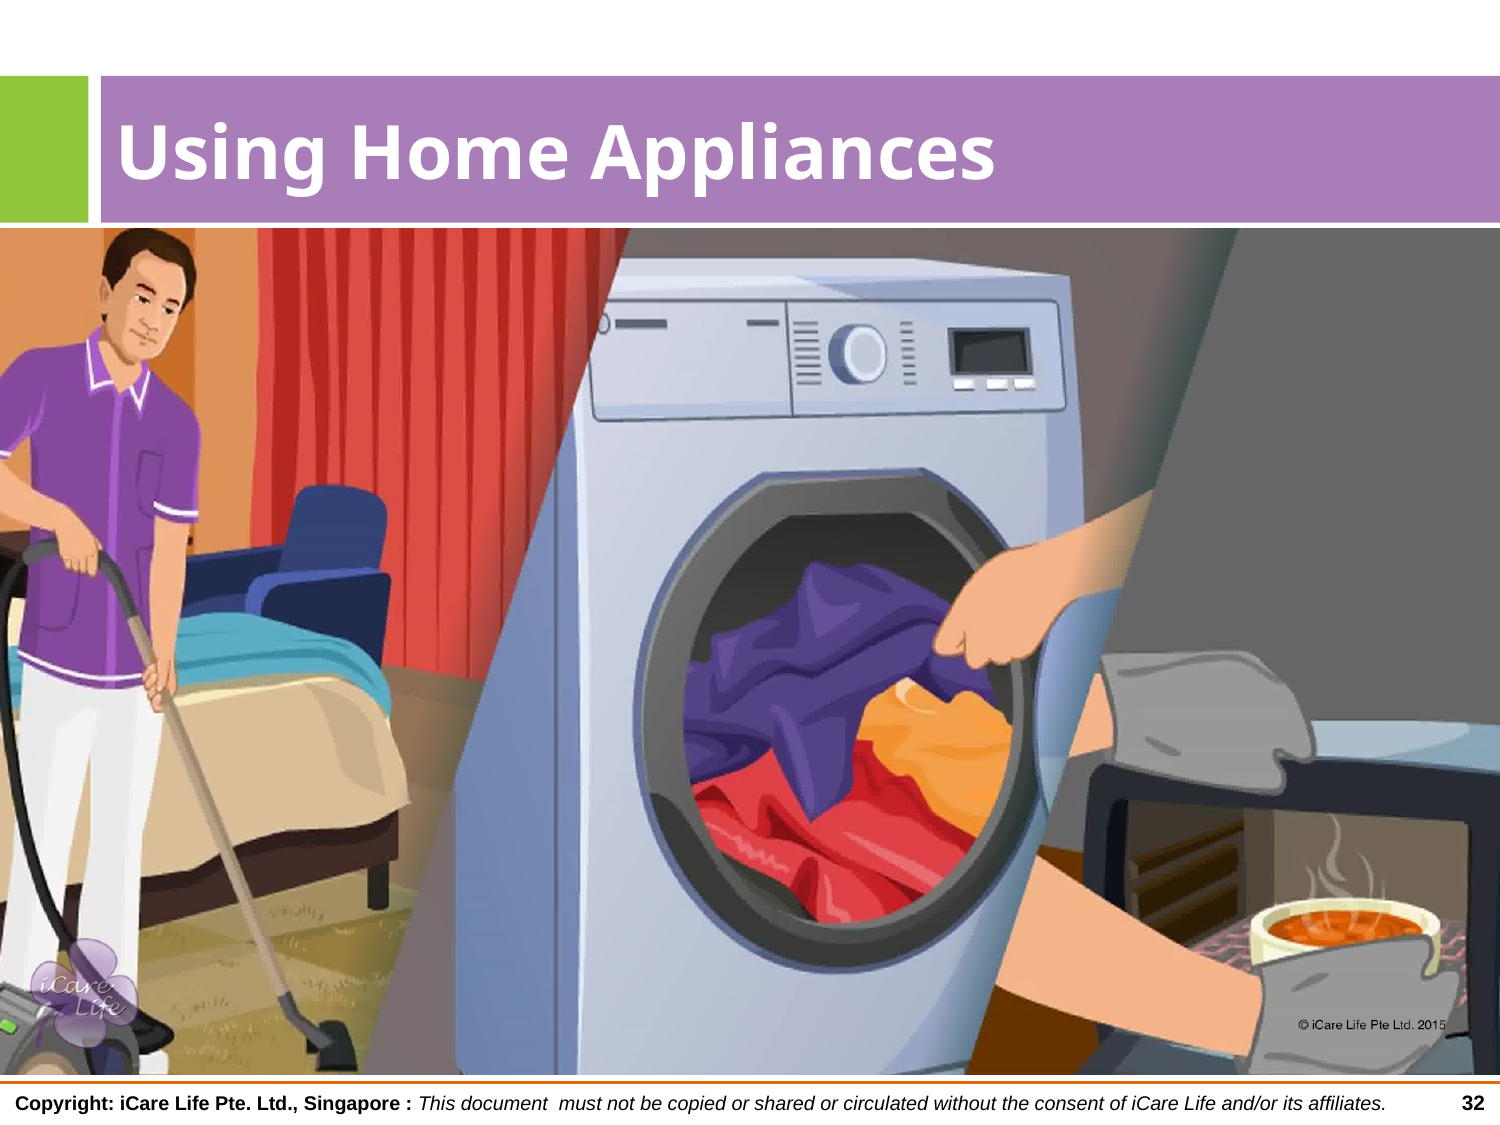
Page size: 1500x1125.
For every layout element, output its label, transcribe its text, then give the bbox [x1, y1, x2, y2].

text_box [0, 75, 89, 223]
text_box Copyright: iCare Life Pte. Ltd., Singapore : This document must not be copied or shared or circulated without the consent of iCare Life and/or its affiliates. [0, 1091, 1500, 1122]
text_box Using Home Appliances [100, 75, 1500, 223]
picture [0, 228, 1500, 1075]
